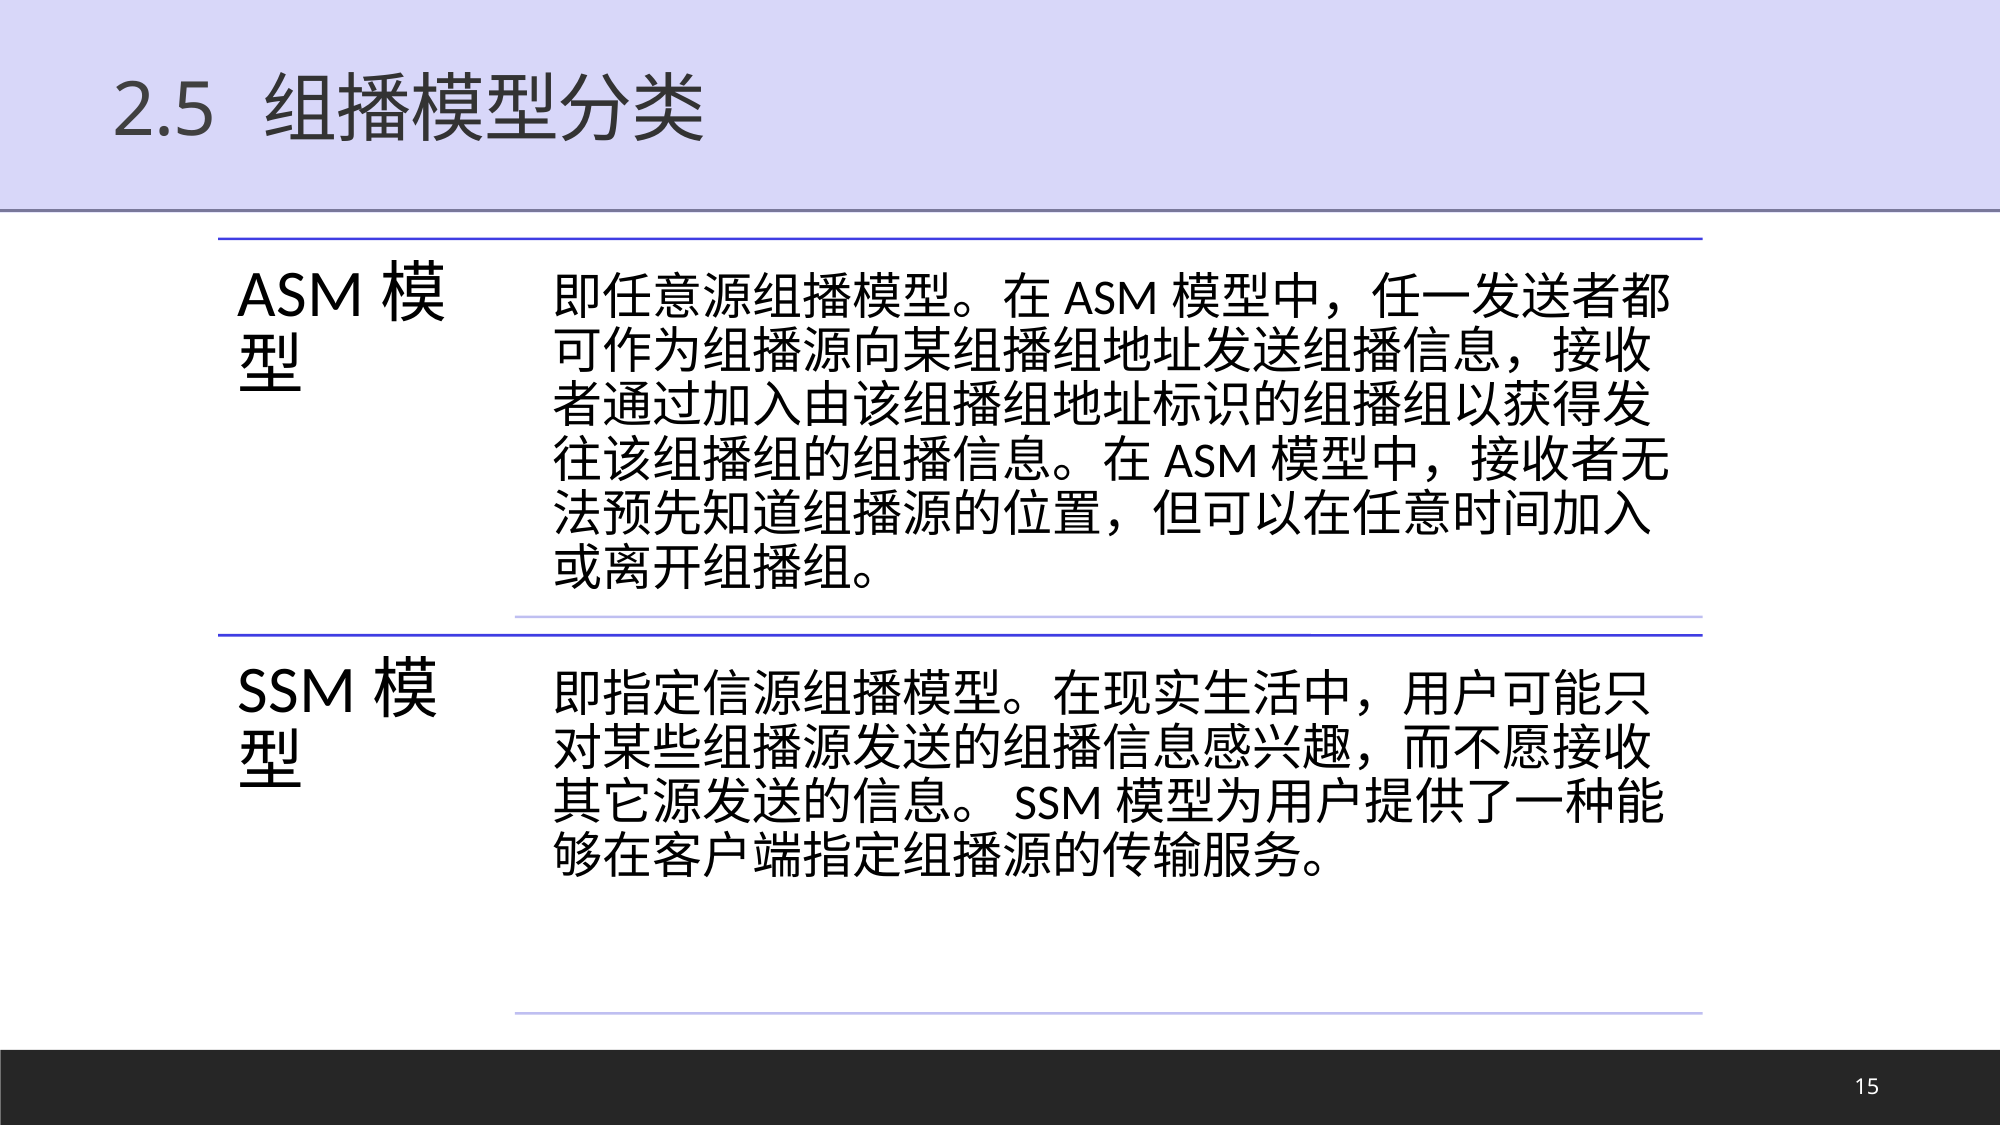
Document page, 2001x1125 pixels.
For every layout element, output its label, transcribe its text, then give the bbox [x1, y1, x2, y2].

title 2.5 组播模型分类 [0, 0, 2000, 213]
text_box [217, 238, 1704, 1033]
slide_number 15 [1793, 1057, 1895, 1118]
